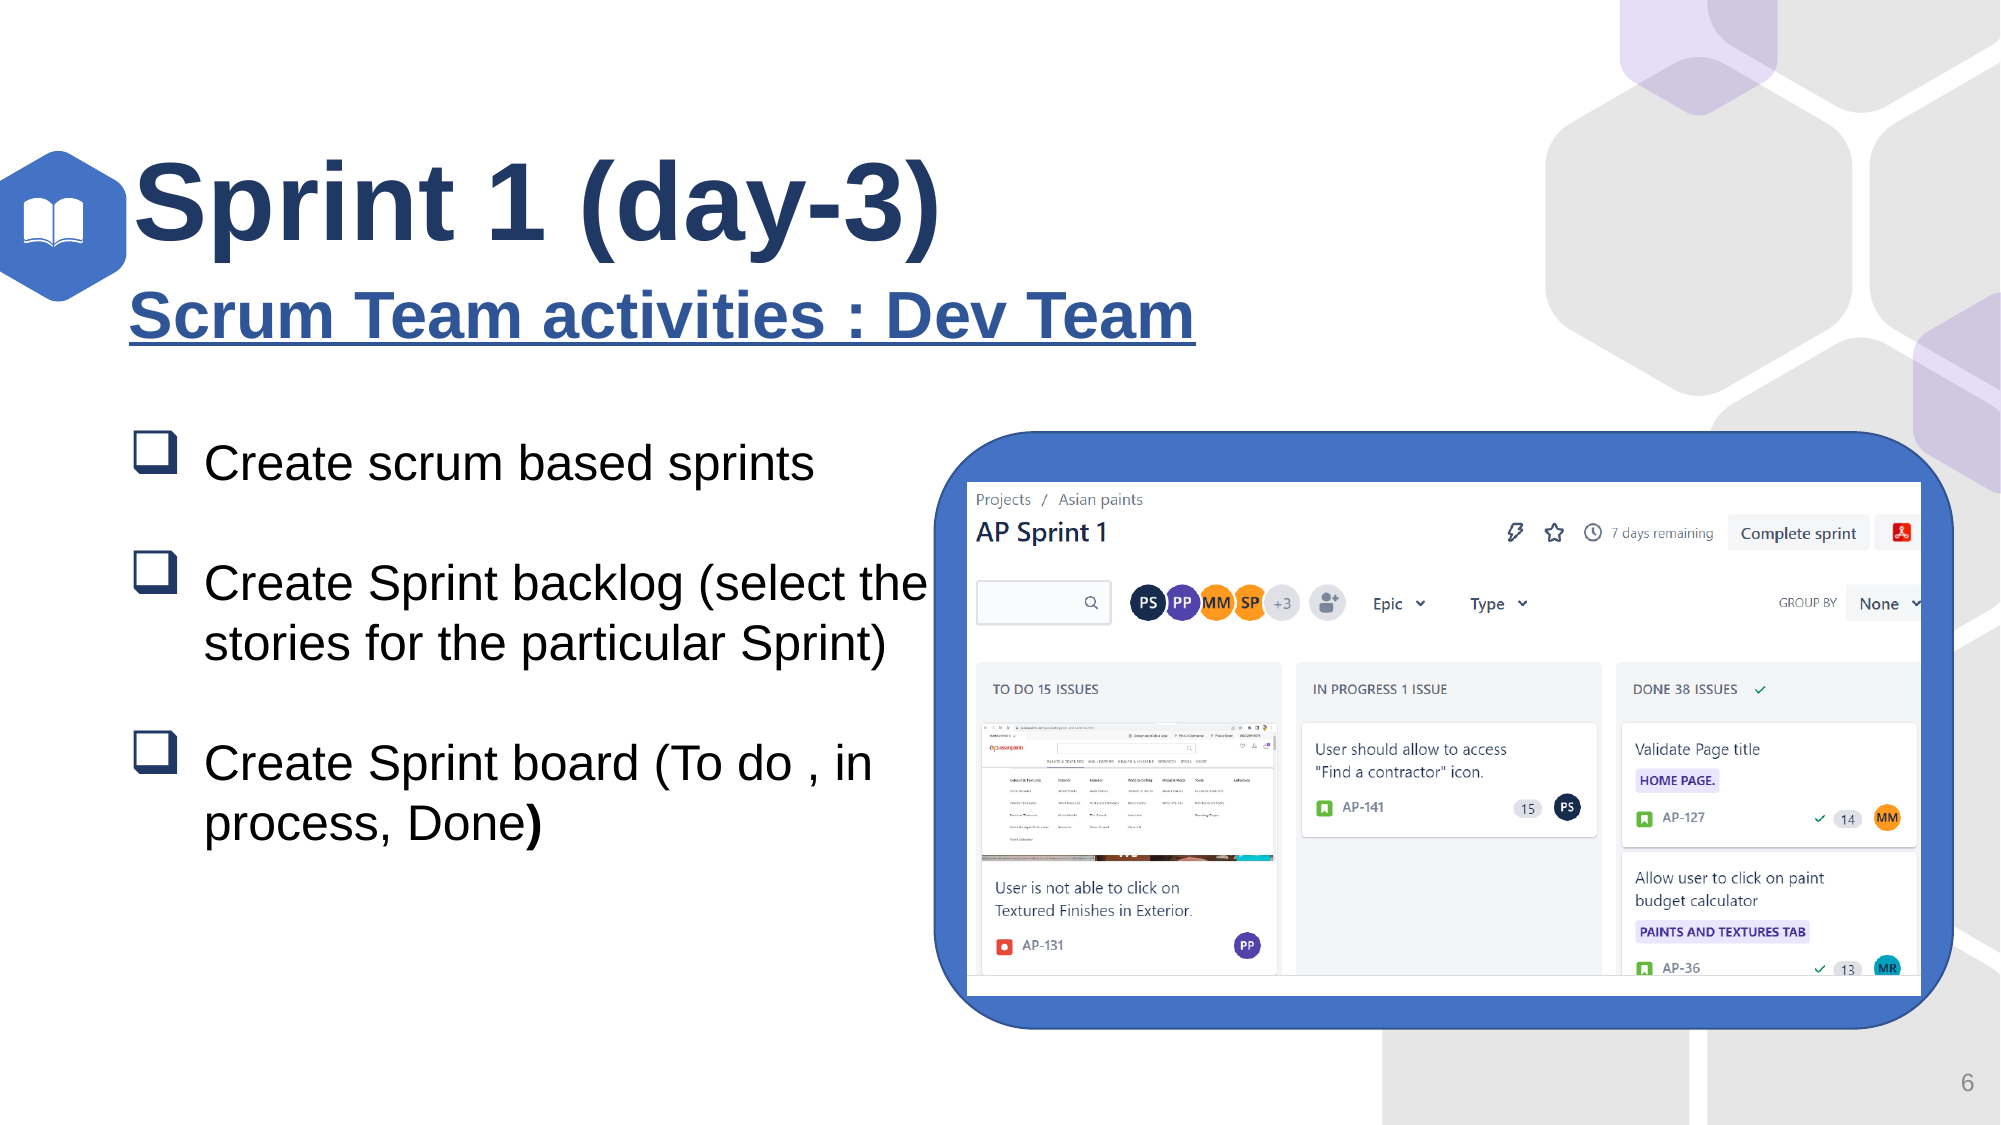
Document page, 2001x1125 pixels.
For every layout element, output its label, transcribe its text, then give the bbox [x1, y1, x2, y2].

picture [967, 482, 1921, 996]
text_box [933, 431, 1954, 1030]
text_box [23, 197, 83, 247]
text_box Sprint 1 (day-3) [133, 138, 1218, 264]
slide_number 6 [1854, 1038, 1975, 1125]
text_box Create scrum based sprints Create Sprint backlog (select the stories for the particular Sprint) Create Sprint board (To do , in process, Done) [114, 423, 1050, 918]
text_box Scrum Team activities : Dev Team [114, 264, 1867, 359]
